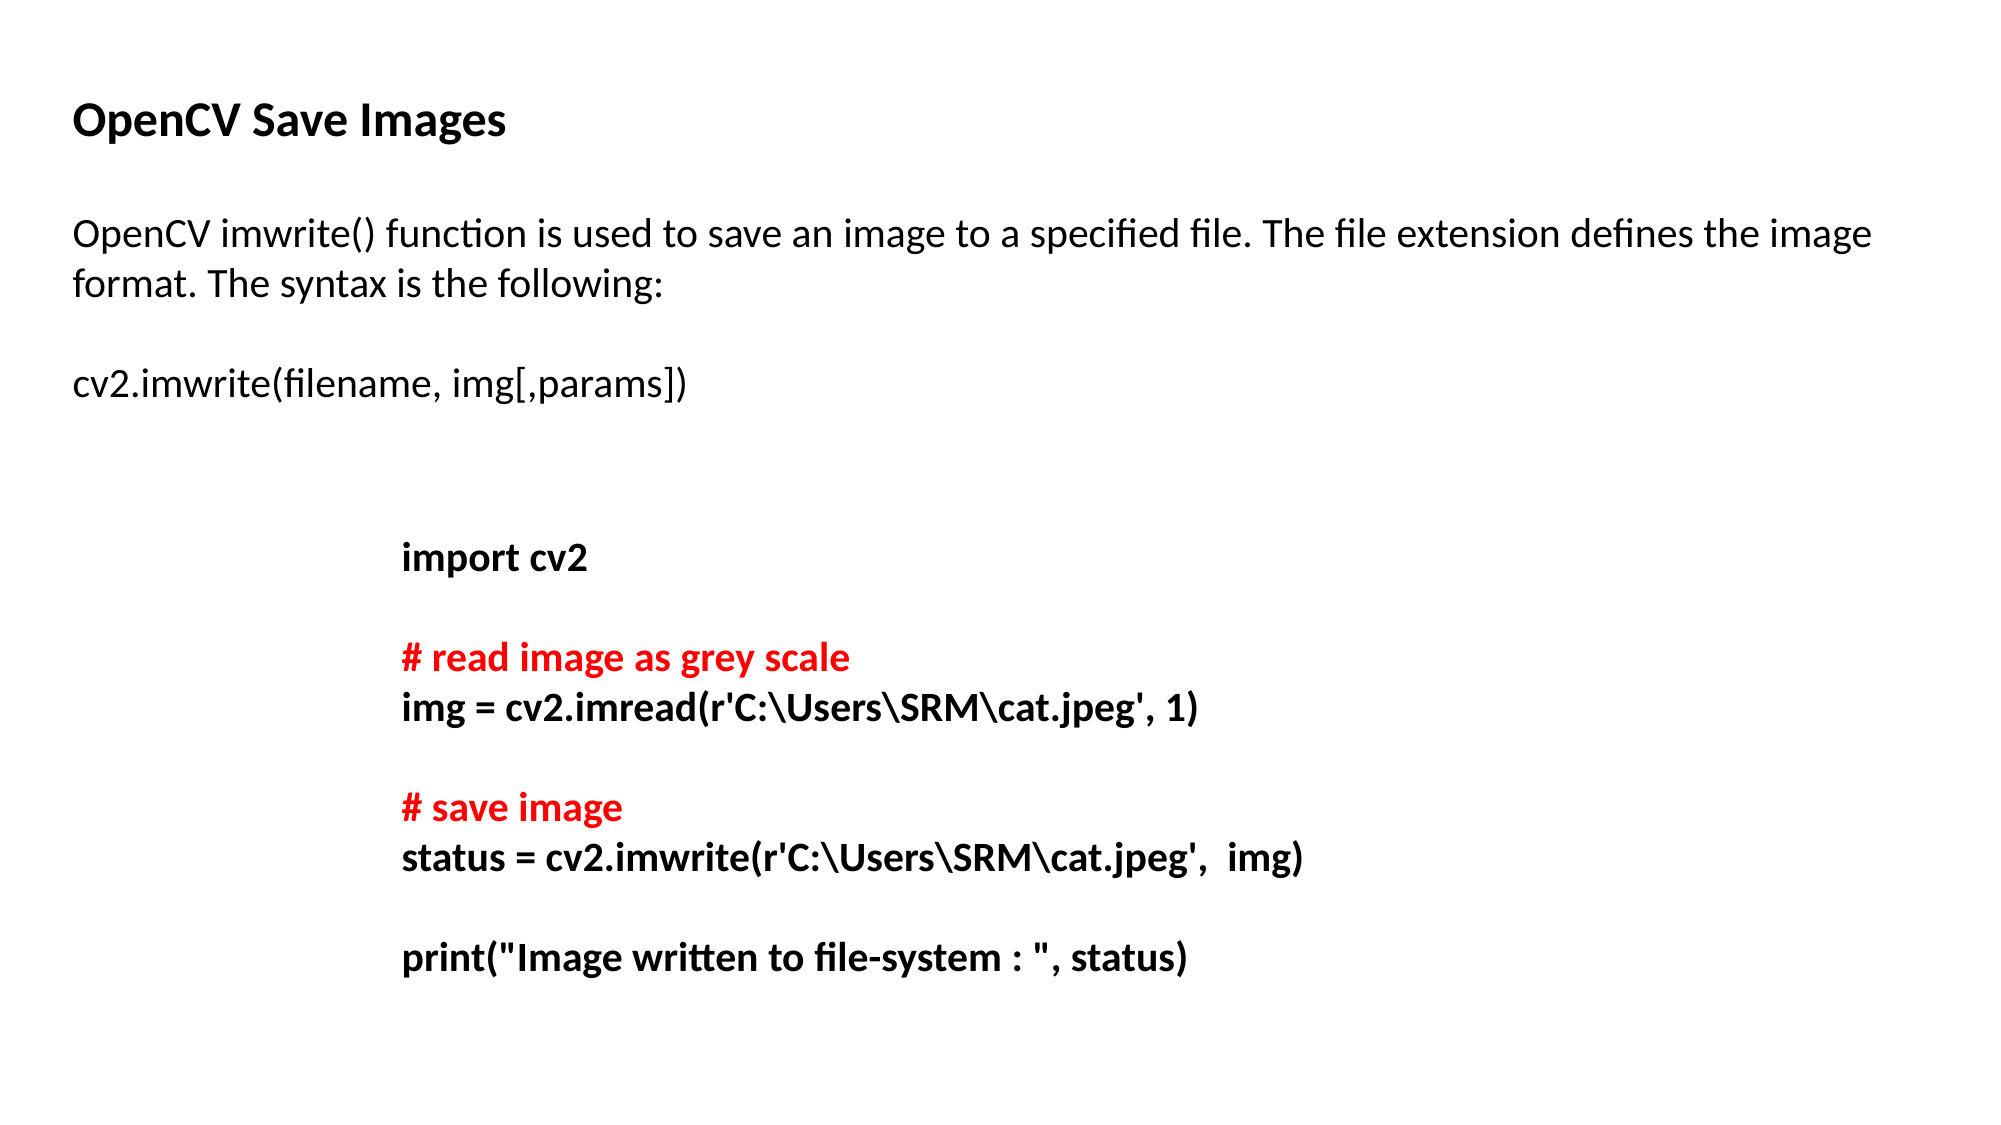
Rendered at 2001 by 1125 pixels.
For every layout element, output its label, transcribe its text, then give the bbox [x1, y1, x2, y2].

text_box OpenCV Save Images OpenCV imwrite() function is used to save an image to a specified file. The file extension defines the image format. The syntax is the following: cv2.imwrite(filename, img[,params]) [57, 78, 1918, 414]
text_box import cv2 # read image as grey scale img = cv2.imread(r'C:\Users\SRM\cat.jpeg', 1) # save image status = cv2.imwrite(r'C:\Users\SRM\cat.jpeg', img) print("Image written to file-system : ", status) [386, 522, 1768, 988]
